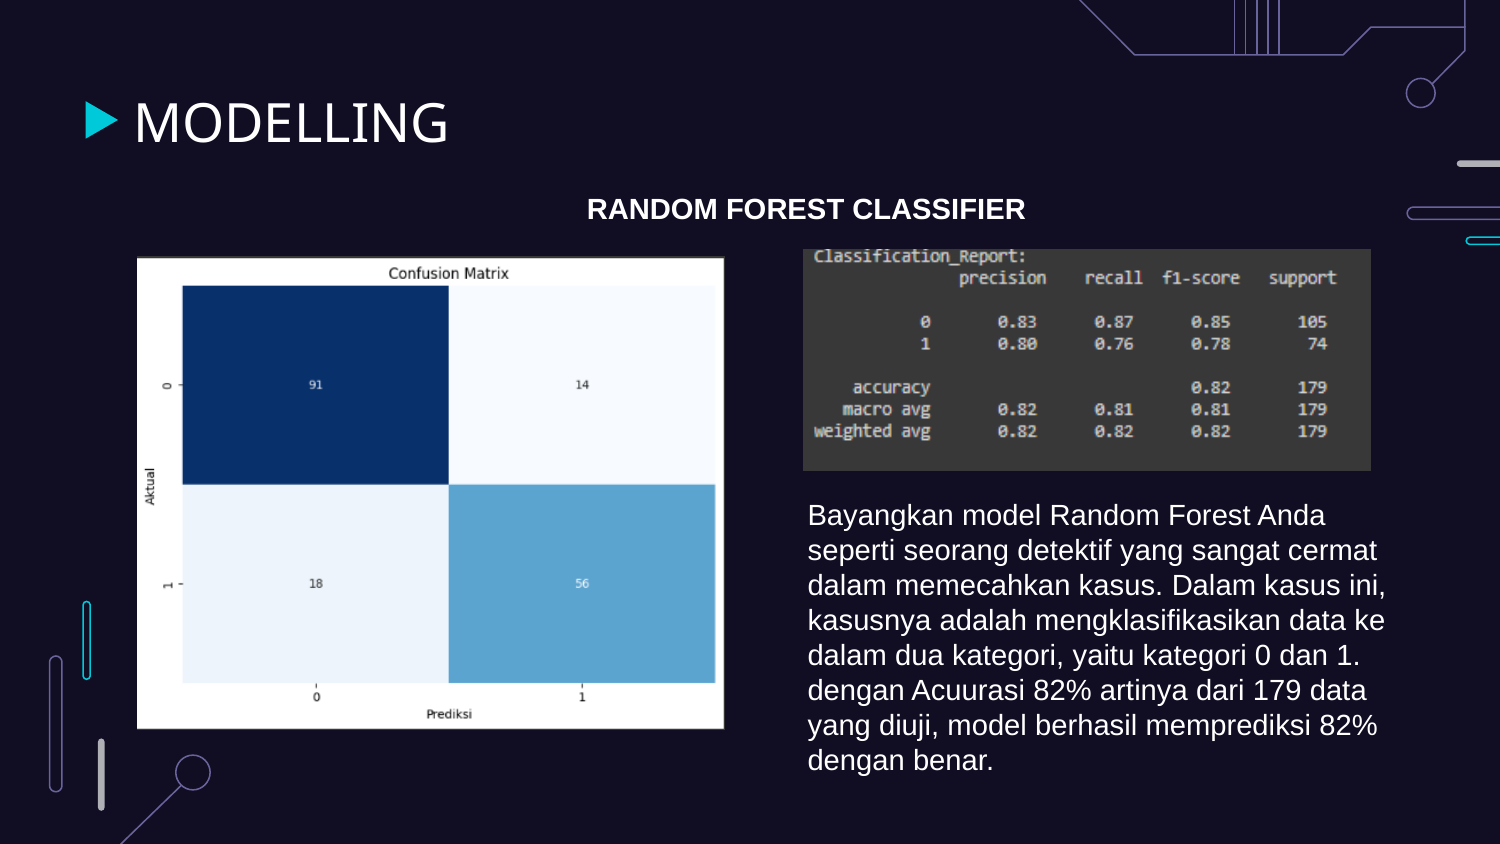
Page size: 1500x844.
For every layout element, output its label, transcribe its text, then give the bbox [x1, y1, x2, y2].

title MODELLING [118, 72, 1382, 167]
picture [802, 249, 1371, 471]
text_box Bayangkan model Random Forest Anda seperti seorang detektif yang sangat cermat dalam memecahkan kasus. Dalam kasus ini, kasusnya adalah mengklasifikasikan data ke dalam dua kategori, yaitu kategori 0 dan 1. dengan Acuurasi 82% artinya dari 179 data yang diuji, model berhasil memprediksi 82% dengan benar. [792, 488, 1412, 784]
text_box RANDOM FOREST CLASSIFIER [572, 182, 1043, 233]
picture [137, 255, 726, 731]
